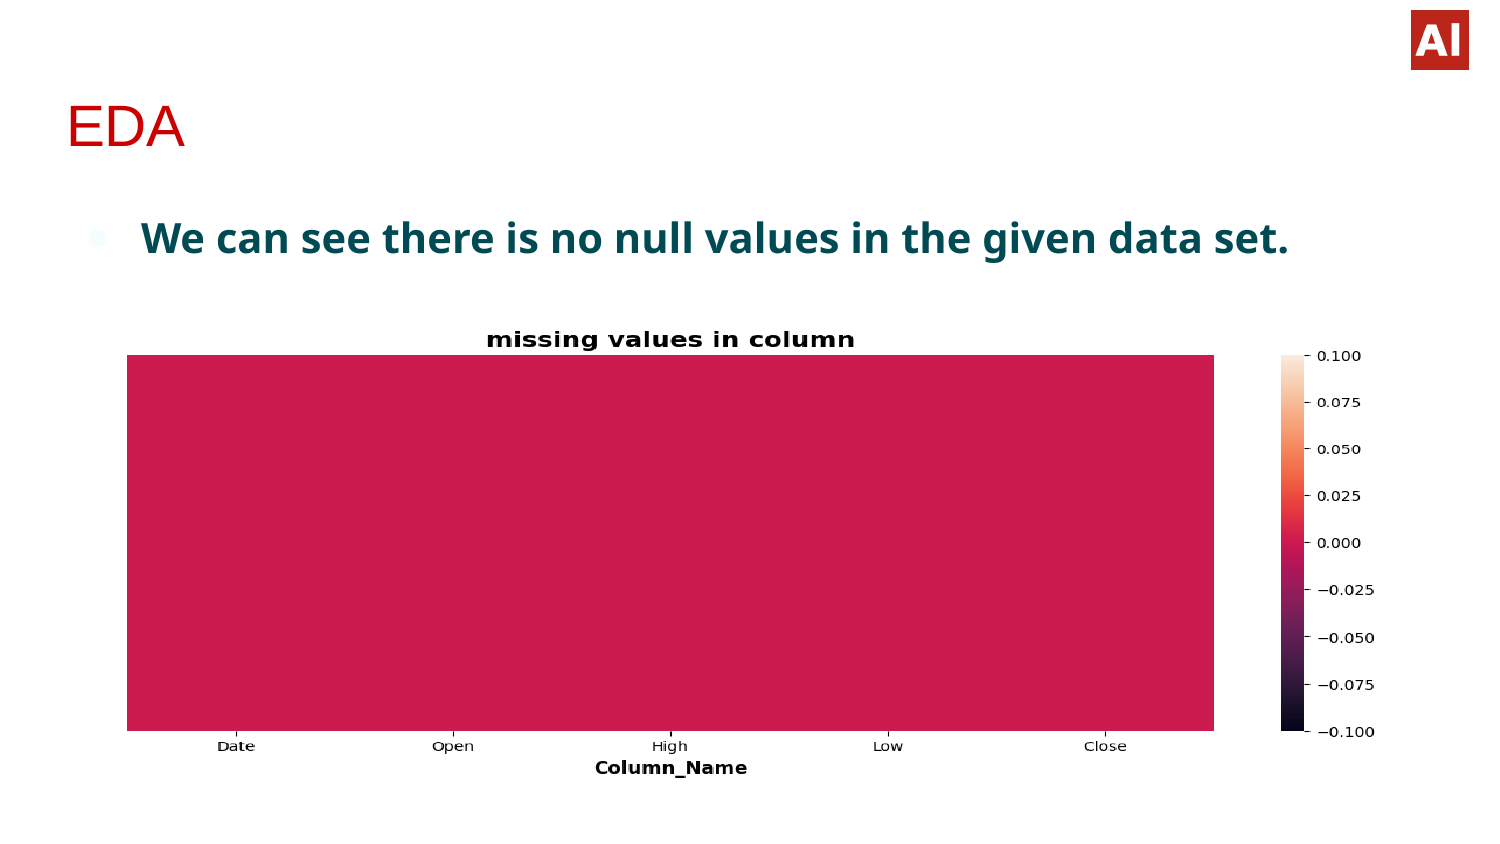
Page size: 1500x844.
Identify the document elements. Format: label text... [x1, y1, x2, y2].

picture [116, 320, 1388, 786]
picture [1411, 10, 1469, 70]
title EDA [51, 72, 1449, 167]
list We can see there is no null values in the given data set. [51, 189, 1449, 821]
